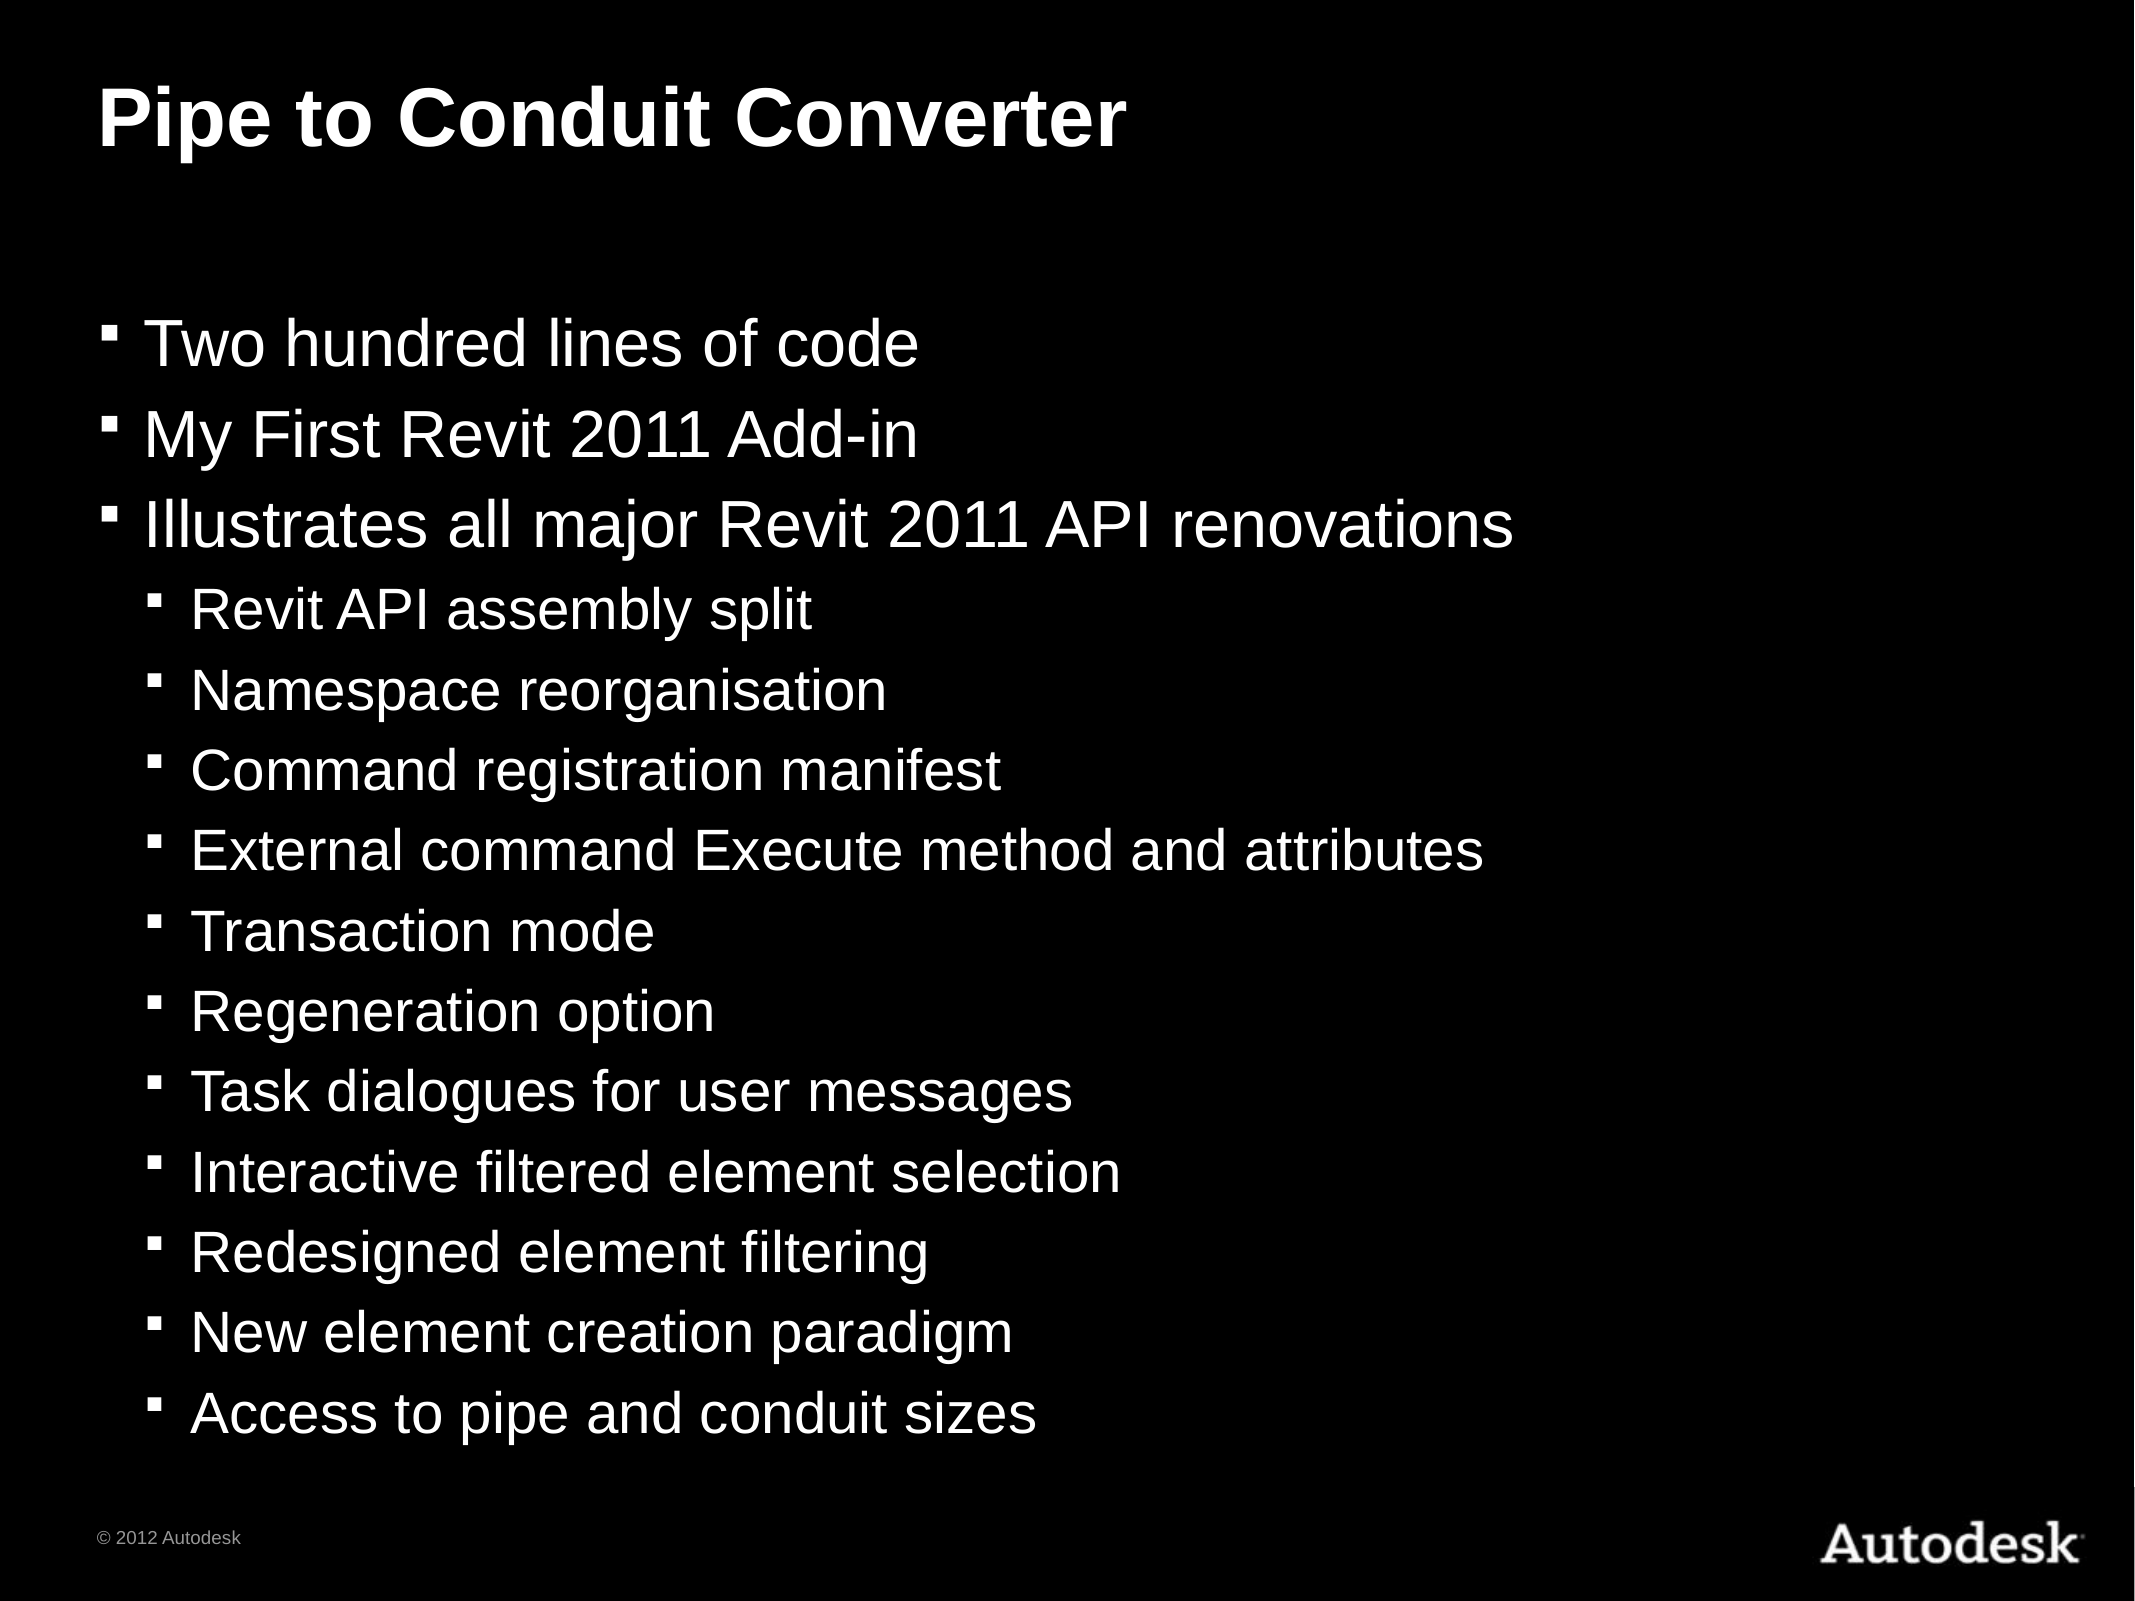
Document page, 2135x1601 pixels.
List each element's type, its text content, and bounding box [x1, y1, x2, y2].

list Two hundred lines of code My First Revit 2011 Add-in Illustrates all major Revit 2011 API renovations Revit API assembly split Namespace reorganisation Command registration manifest External command Execute method and attributes Transaction mode Regeneration option Task dialogues for user messages Interactive filtered element selection Redesigned element filtering New element creation paradigm Access to pipe and conduit sizes [96, 299, 2028, 1489]
picture [0, 1487, 2135, 1601]
title Pipe to Conduit Converter [96, 0, 2028, 226]
